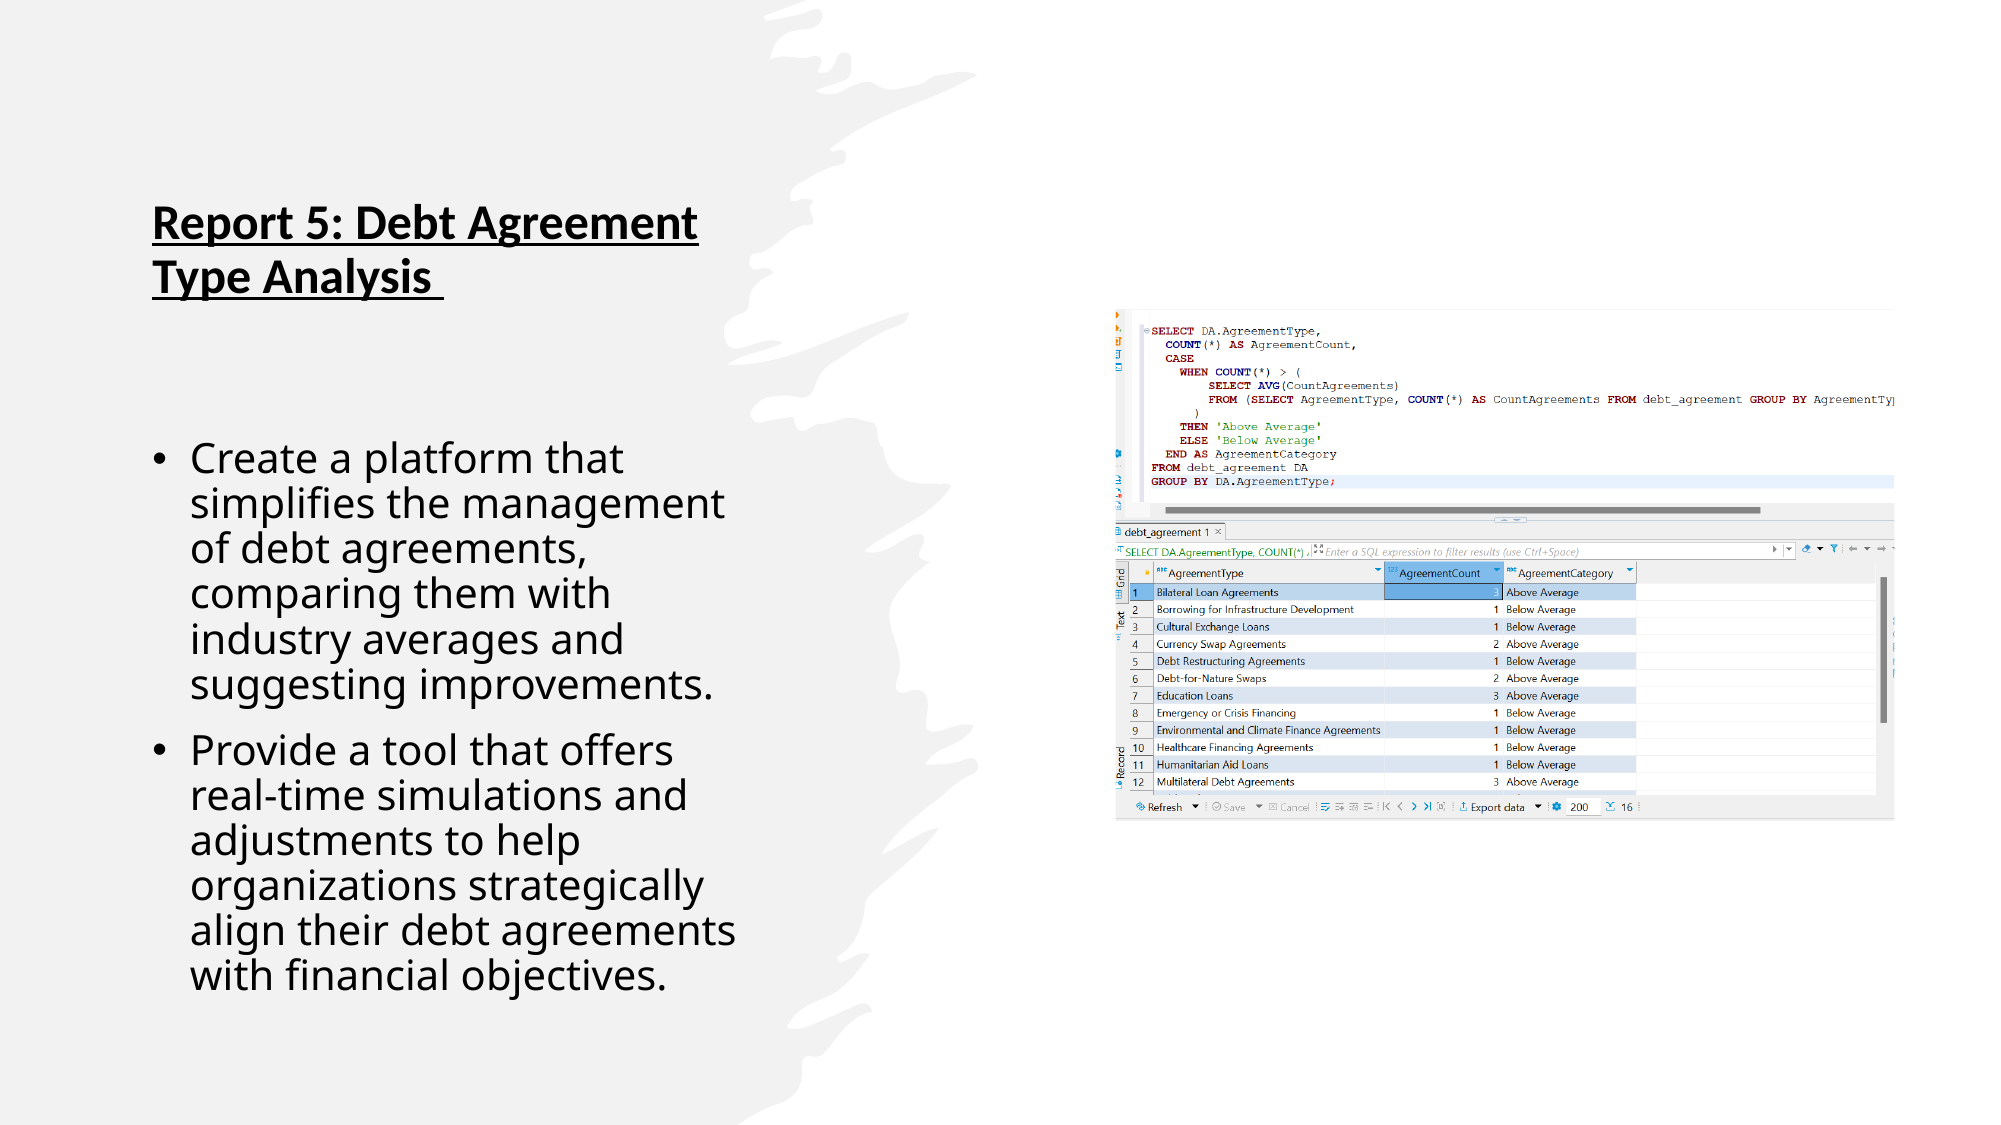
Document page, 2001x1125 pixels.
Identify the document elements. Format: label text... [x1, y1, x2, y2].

list Create a platform that simplifies the management of debt agreements, comparing them with industry averages and suggesting improvements. Provide a tool that offers real-time simulations and adjustments to help organizations strategically align their debt agreements with financial objectives. [137, 430, 776, 1014]
title Report 5: Debt Agreement Type Analysis [137, 105, 776, 401]
text_box [880, 321, 1833, 1036]
text_box [0, 0, 978, 1125]
picture [1115, 309, 1895, 821]
text_box [739, 0, 2000, 1125]
